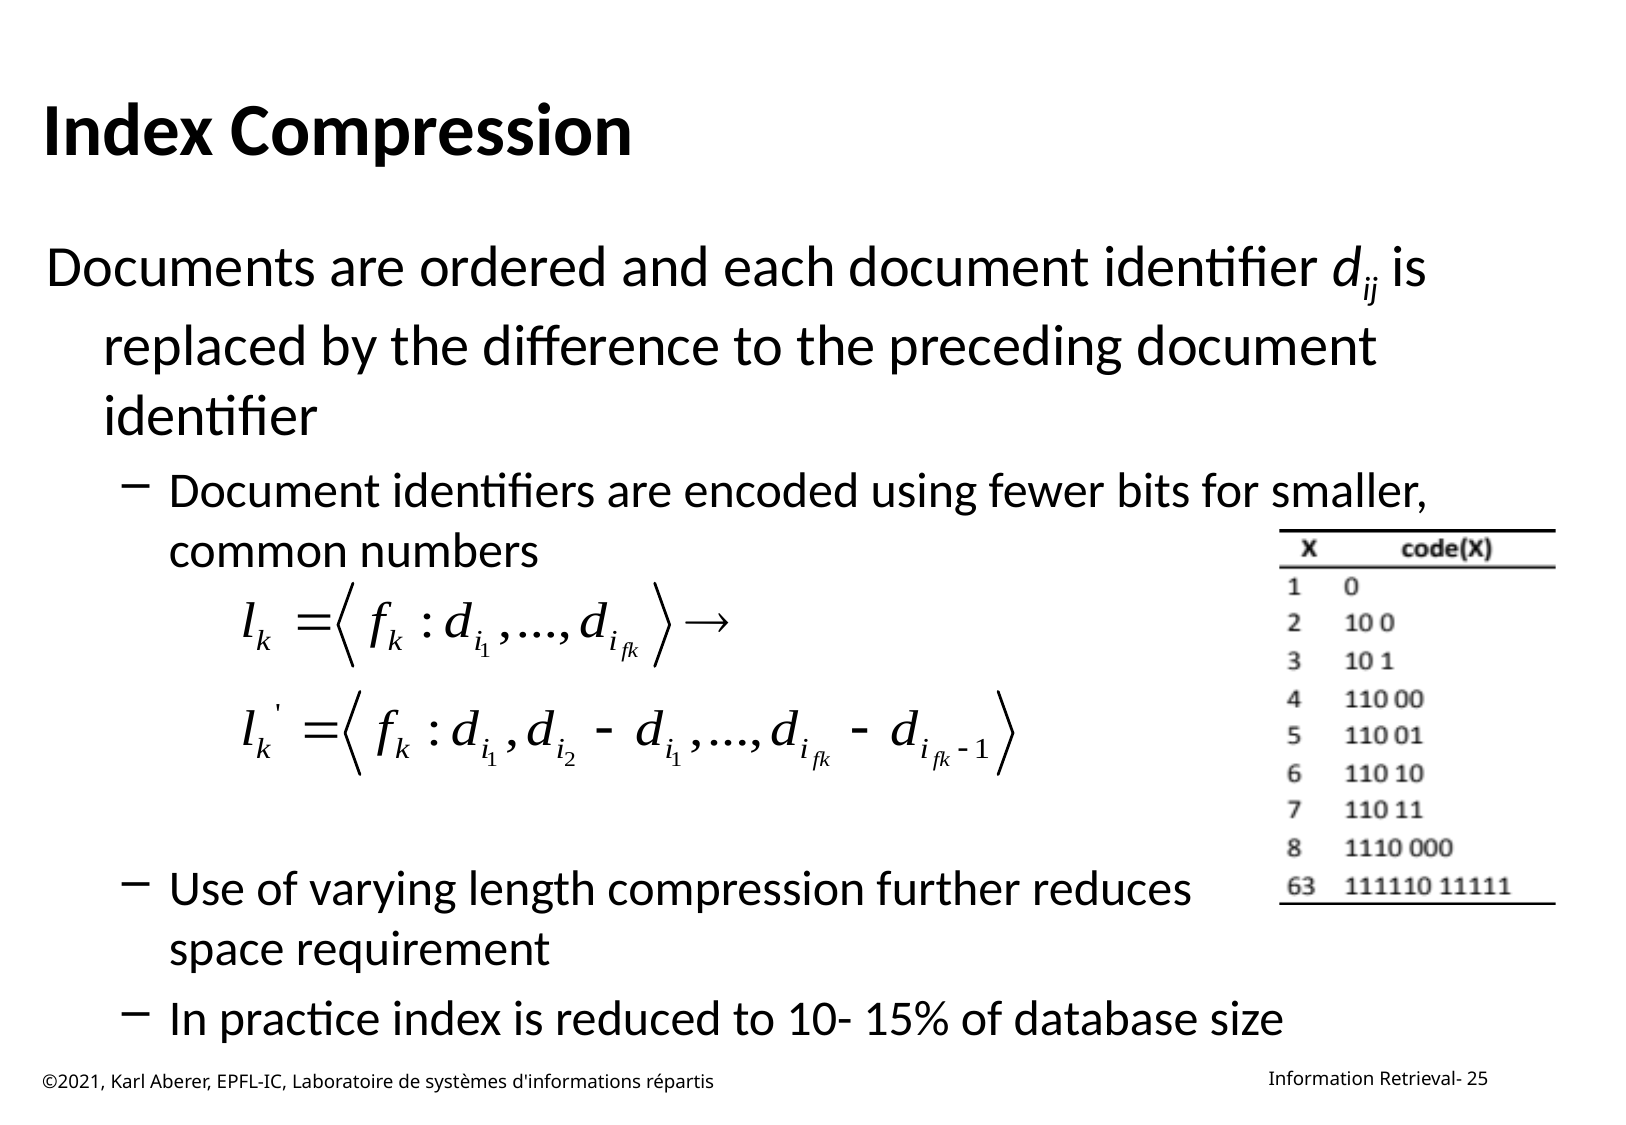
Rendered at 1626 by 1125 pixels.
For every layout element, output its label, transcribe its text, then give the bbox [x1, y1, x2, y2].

footer ©2021, Karl Aberer, EPFL-IC, Laboratoire de systèmes d'informations répartis [26, 1062, 1071, 1101]
list Documents are ordered and each document identifier dij is replaced by the difference to the preceding document identifier Document identifiers are encoded using fewer bits for smaller, common numbers Use of varying length compression further reduces space requirement In practice index is reduced to 10- 15% of database size [31, 220, 1508, 1045]
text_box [233, 574, 1026, 784]
title Index Compression [27, 50, 1504, 200]
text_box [1279, 529, 1556, 905]
